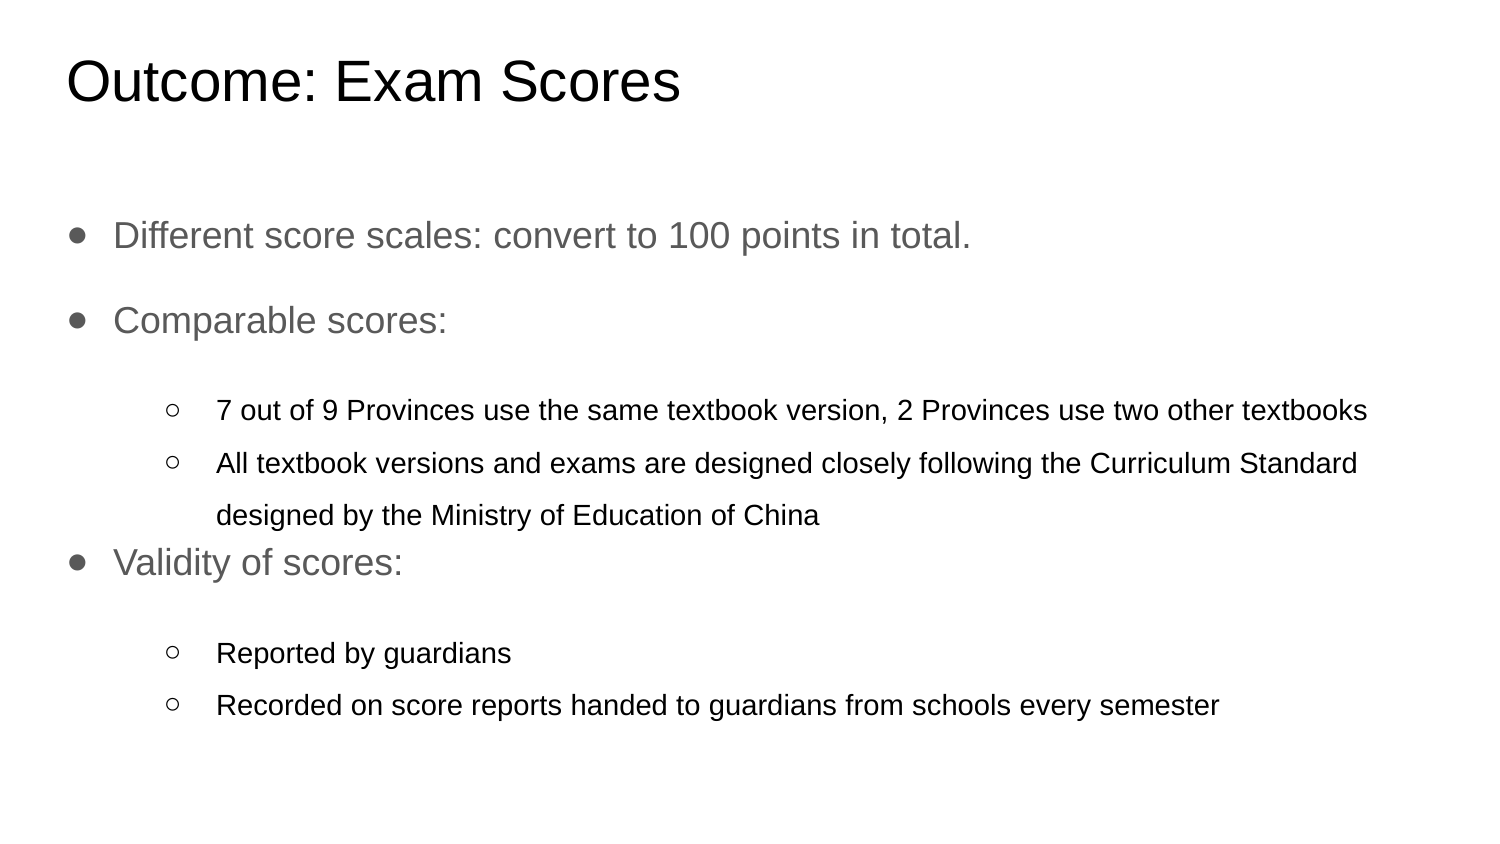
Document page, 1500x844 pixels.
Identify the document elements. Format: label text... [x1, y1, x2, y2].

title Outcome: Exam Scores [51, 27, 1449, 122]
list Different score scales: convert to 100 points in total. Comparable scores: 7 out of 9 Provinces use the same textbook version, 2 Provinces use two other textbooks All textbook versions and exams are designed closely following the Curriculum Standard designed by the Ministry of Education of China Validity of scores: Reported by guardians Recorded on score reports handed to guardians from schools every semester [51, 189, 1449, 750]
